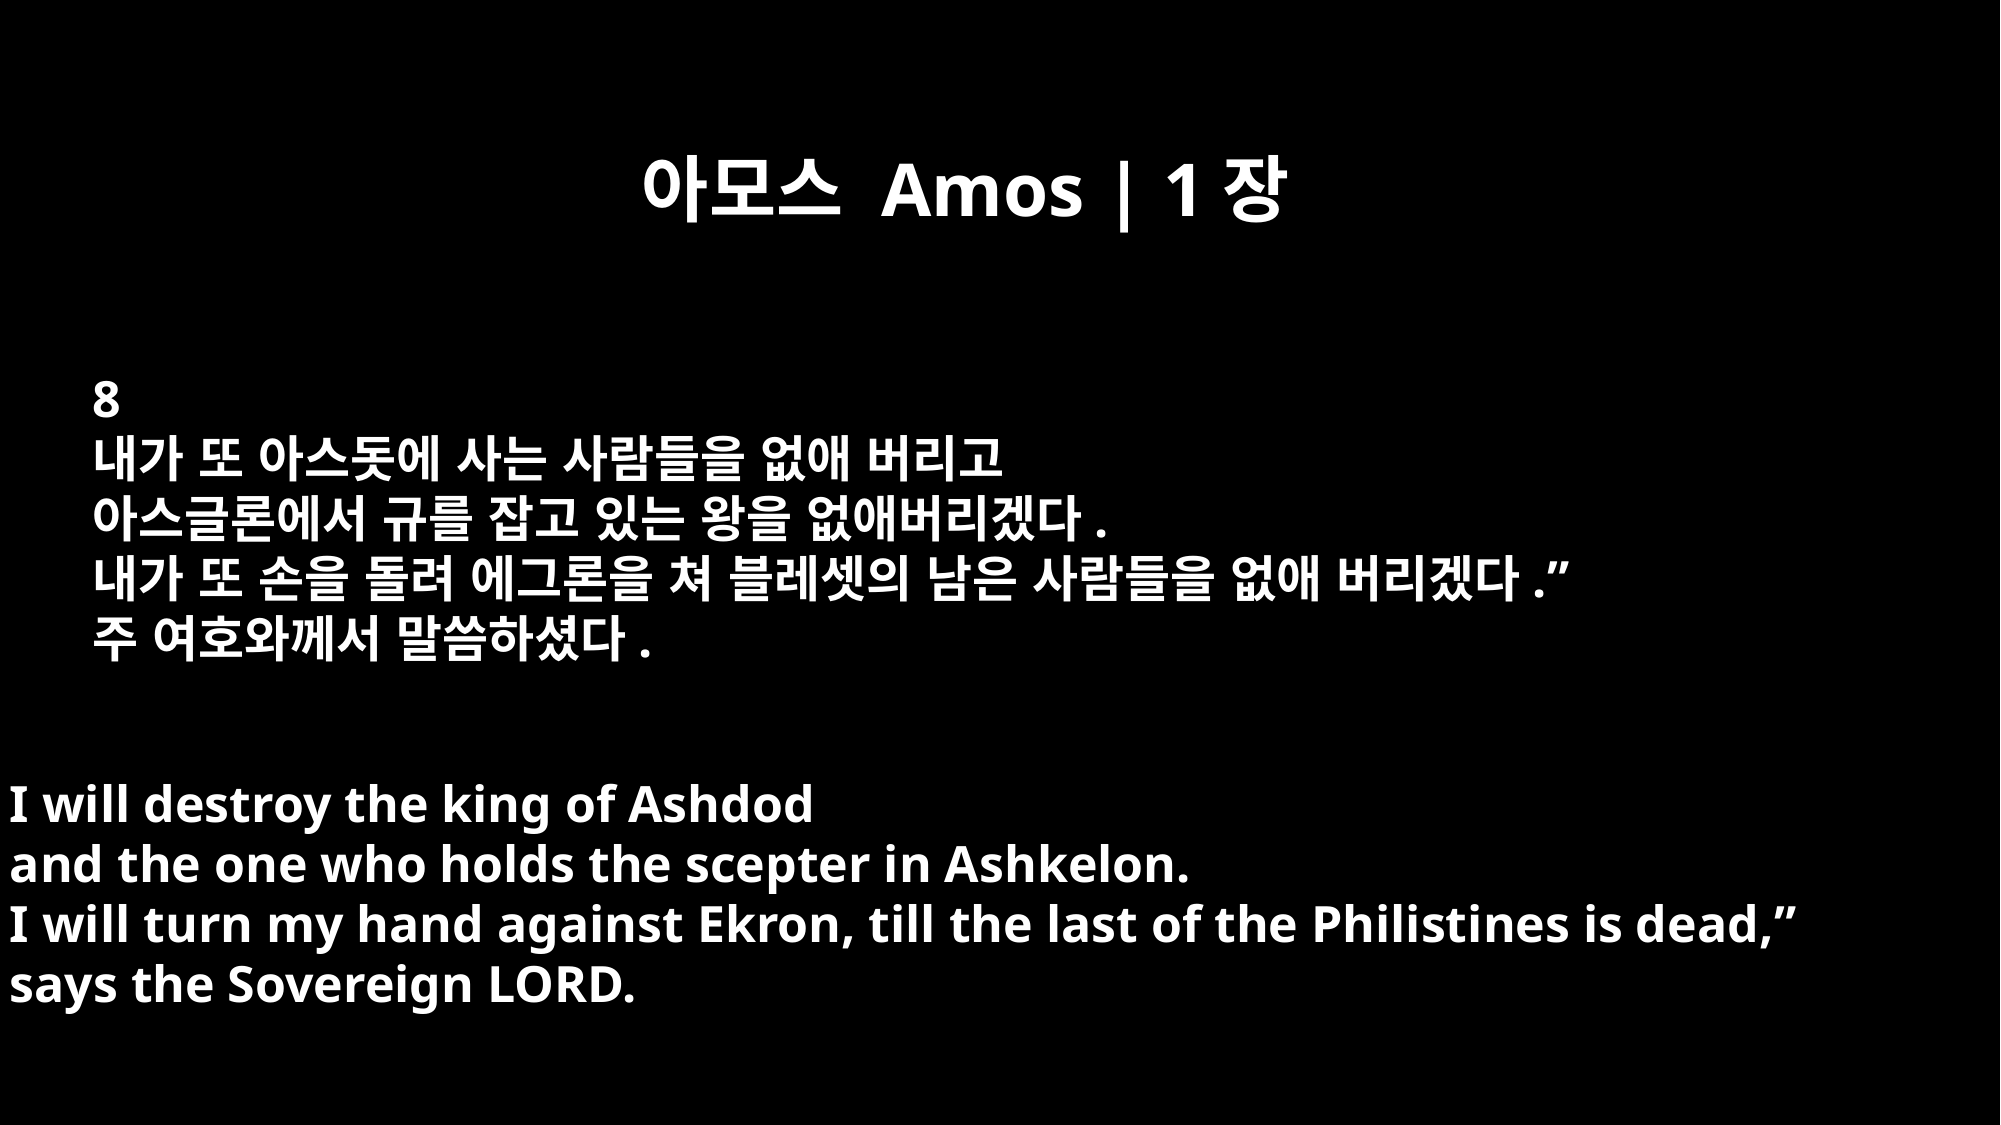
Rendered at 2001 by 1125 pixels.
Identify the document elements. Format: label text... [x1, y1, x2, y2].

text_box 아모스 Amos | 1장 [627, 136, 1305, 239]
text_box I will destroy the king of Ashdod and the one who holds the scepter in Ashkelon. I will turn my hand against Ekron, till the last of the Philistines is dead,” says the Sovereign LORD. [0, 764, 1812, 1020]
text_box 8 내가 또 아스돗에 사는 사람들을 없애 버리고 아스글론에서 규를 잡고 있는 왕을 없애버리겠다. 내가 또 손을 돌려 에그론을 쳐 블레셋의 남은 사람들을 없애 버리겠다.” 주 여호와께서 말씀하셨다. [78, 359, 1585, 675]
